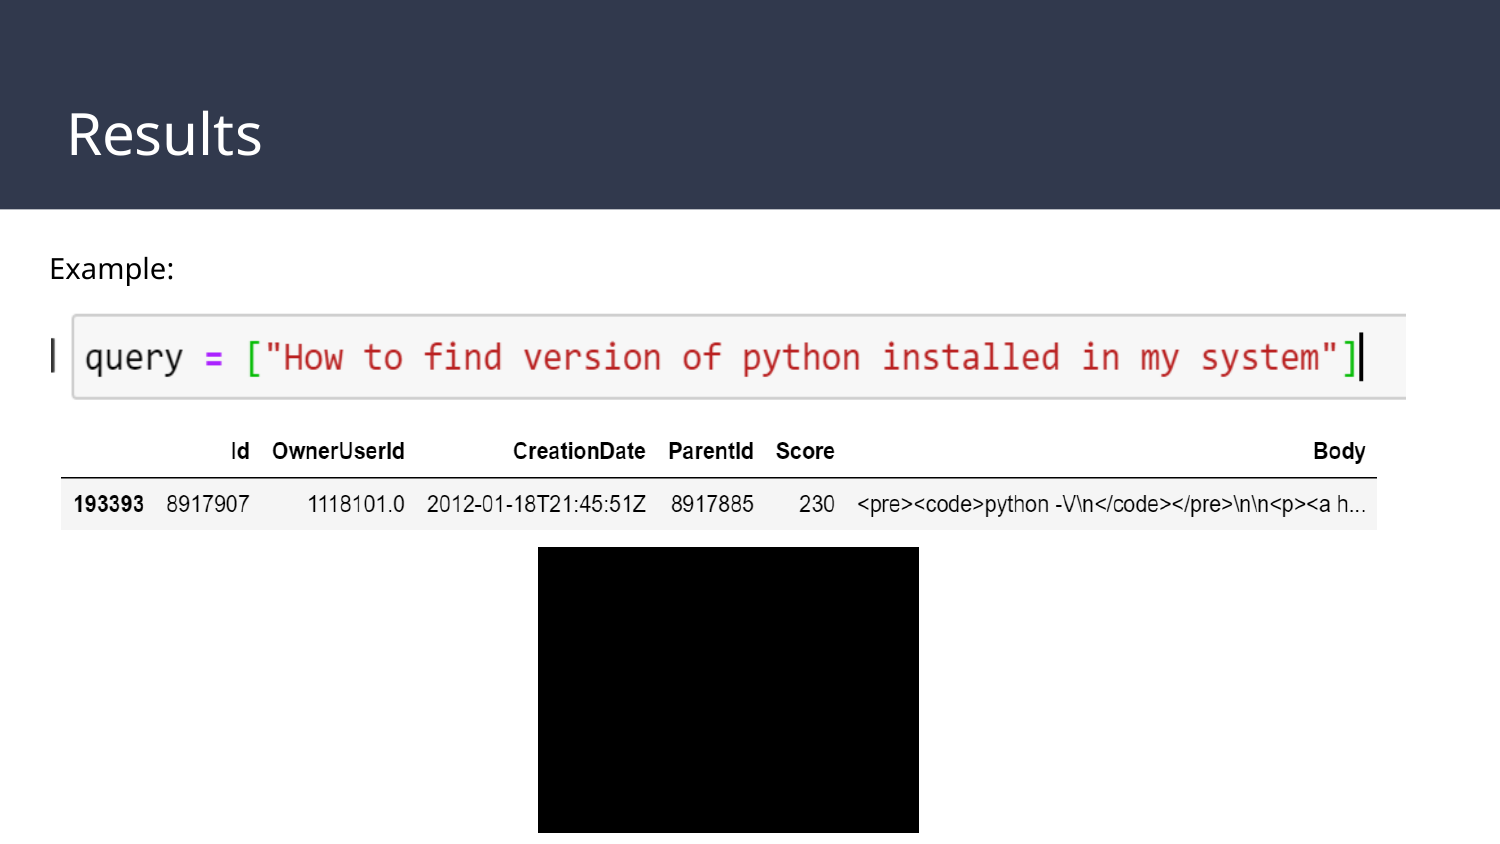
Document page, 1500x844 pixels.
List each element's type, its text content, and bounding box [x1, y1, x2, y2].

picture [50, 303, 1414, 833]
title Results [51, 82, 1449, 185]
text_box Example: [34, 235, 1466, 566]
